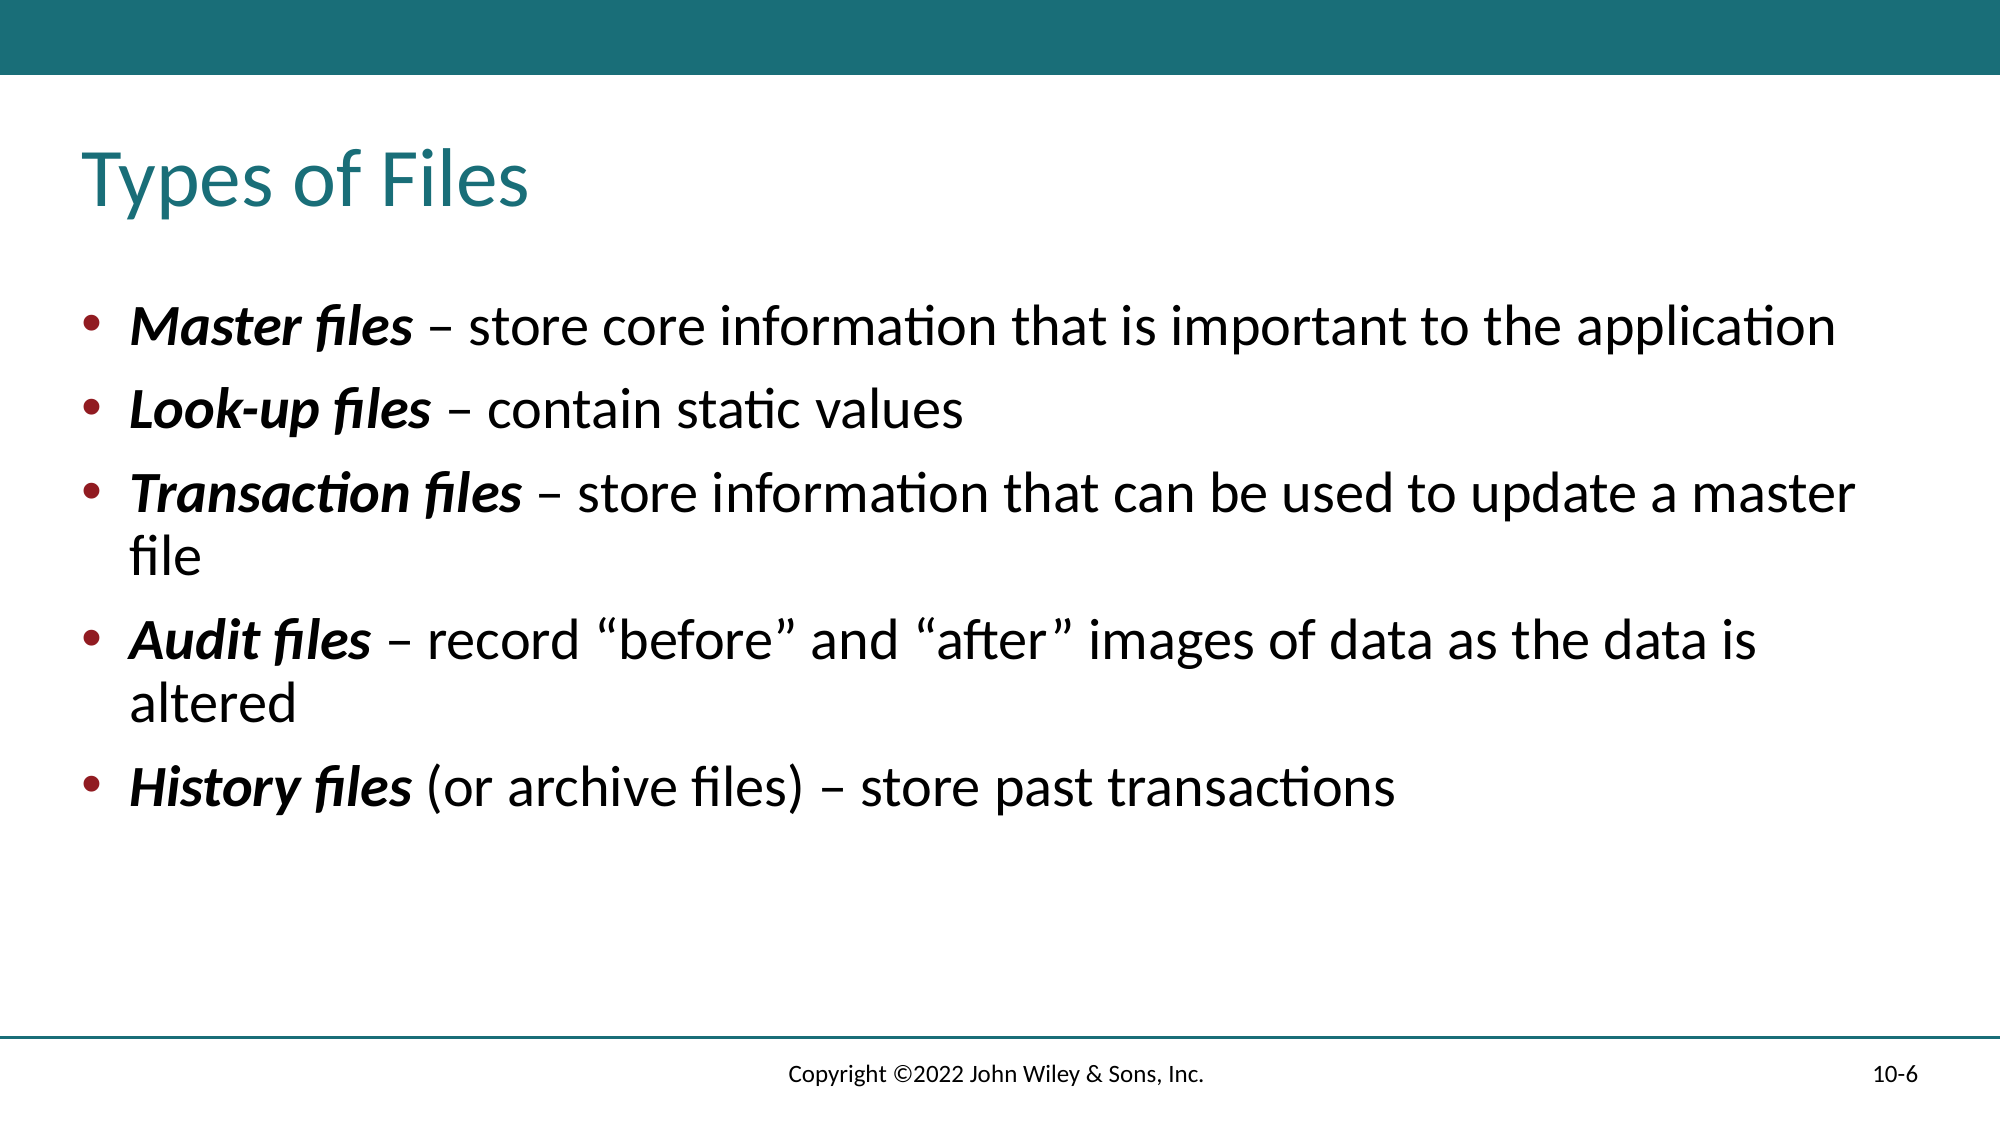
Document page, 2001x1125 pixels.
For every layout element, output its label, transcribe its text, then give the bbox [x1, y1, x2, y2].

list Master files – store core information that is important to the application Look-up files – contain static values Transaction files – store information that can be used to update a master file Audit files – record “before” and “after” images of data as the data is altered History files (or archive files) – store past transactions [66, 287, 1934, 1025]
slide_number 10-6 [1412, 1042, 1934, 1103]
footer Copyright ©2022 John Wiley & Sons, Inc. [662, 1042, 1338, 1103]
title Types of Files [66, 127, 1934, 287]
